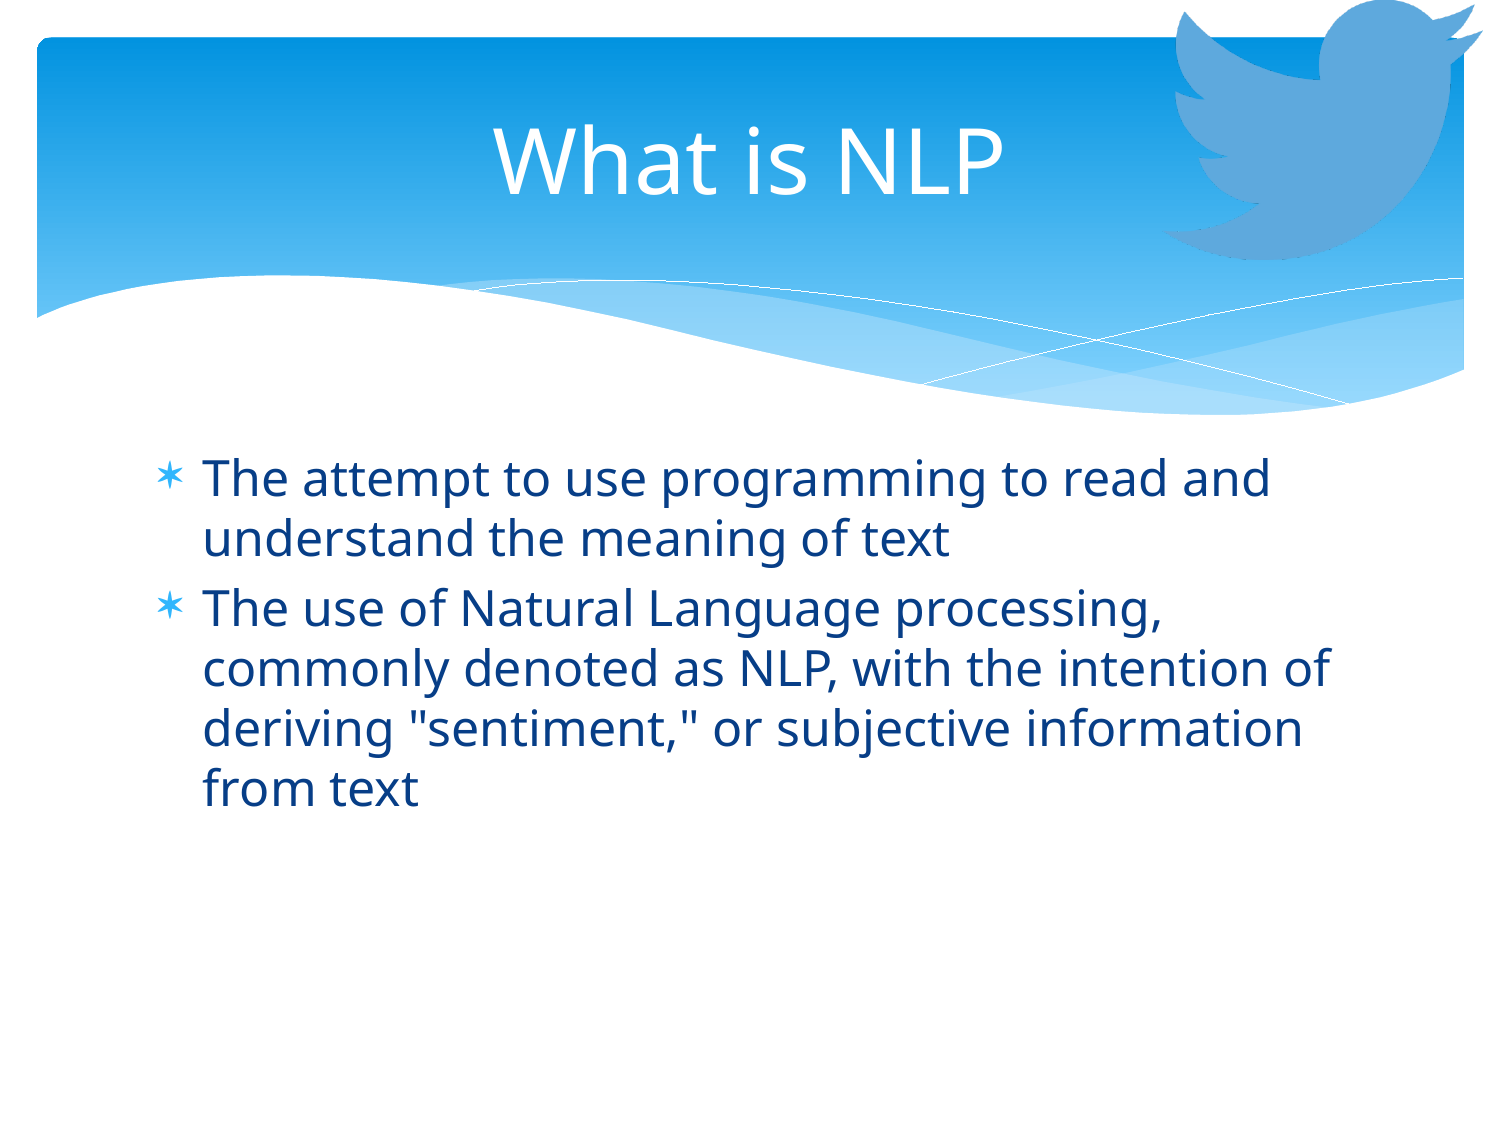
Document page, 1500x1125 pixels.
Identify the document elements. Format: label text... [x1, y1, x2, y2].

title What is NLP [75, 55, 1156, 261]
list The attempt to use programming to read and understand the meaning of text The use of Natural Language processing, commonly denoted as NLP, with the intention of deriving "sentiment," or subjective information from text [142, 438, 1359, 1005]
picture [1162, 0, 1483, 260]
